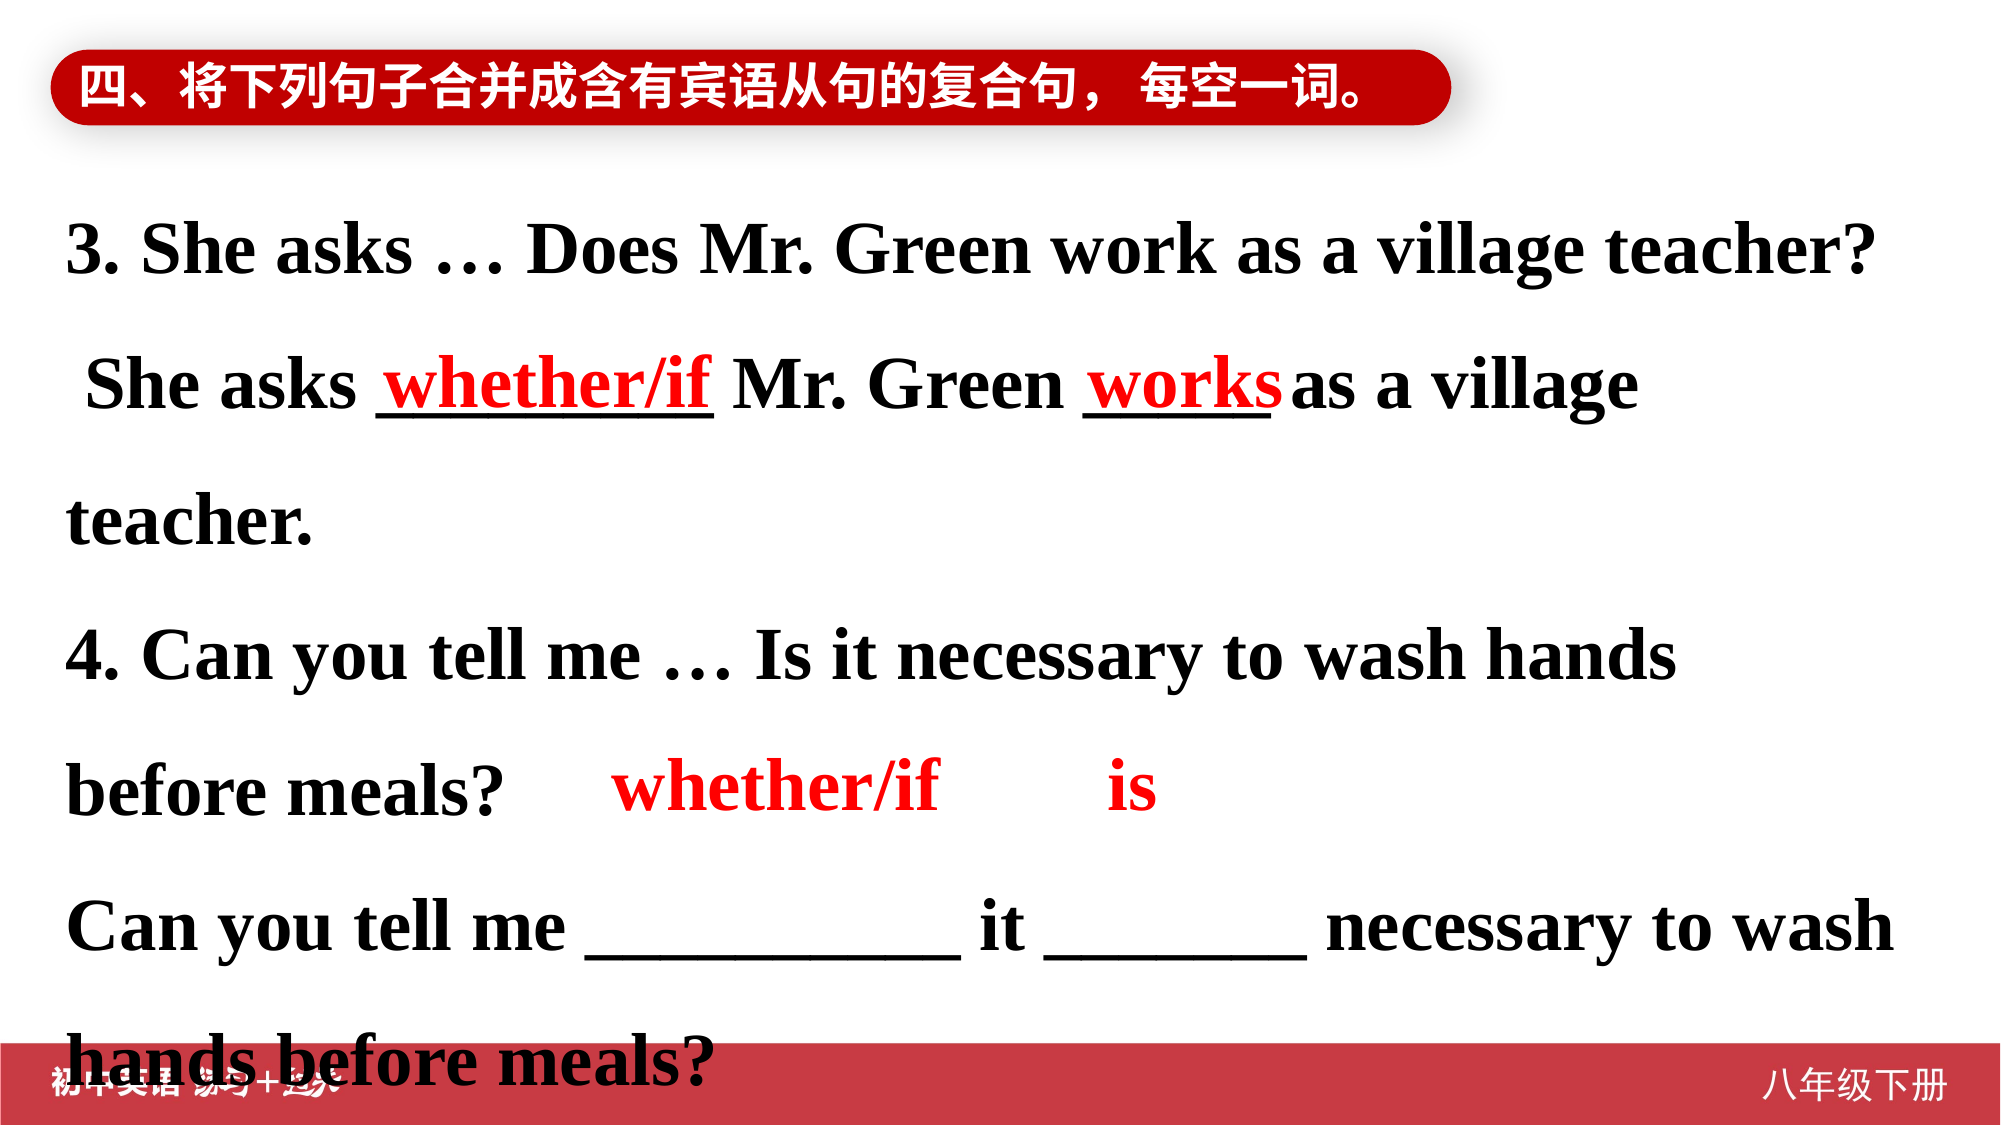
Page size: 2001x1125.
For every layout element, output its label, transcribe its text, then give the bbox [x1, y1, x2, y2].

picture [0, 0, 2001, 1125]
text_box whether/if [368, 300, 818, 431]
text_box 3. She asks … Does Mr. Green work as a village teacher? She asks _________ Mr. Green _____ as a village teacher. 4. Can you tell me … Is it necessary to wash hands before meals? Can you tell me __________ it _______ necessary to wash hands before meals? [50, 145, 1913, 1109]
text_box [70, 122, 1432, 127]
text_box whether/if [597, 703, 1006, 833]
text_box [49, 58, 63, 117]
text_box works [1054, 300, 1306, 431]
text_box is [1092, 703, 1267, 833]
text_box 四、将下列句子合并成含有宾语从句的复合句， 每空一词。 [63, 47, 1482, 122]
